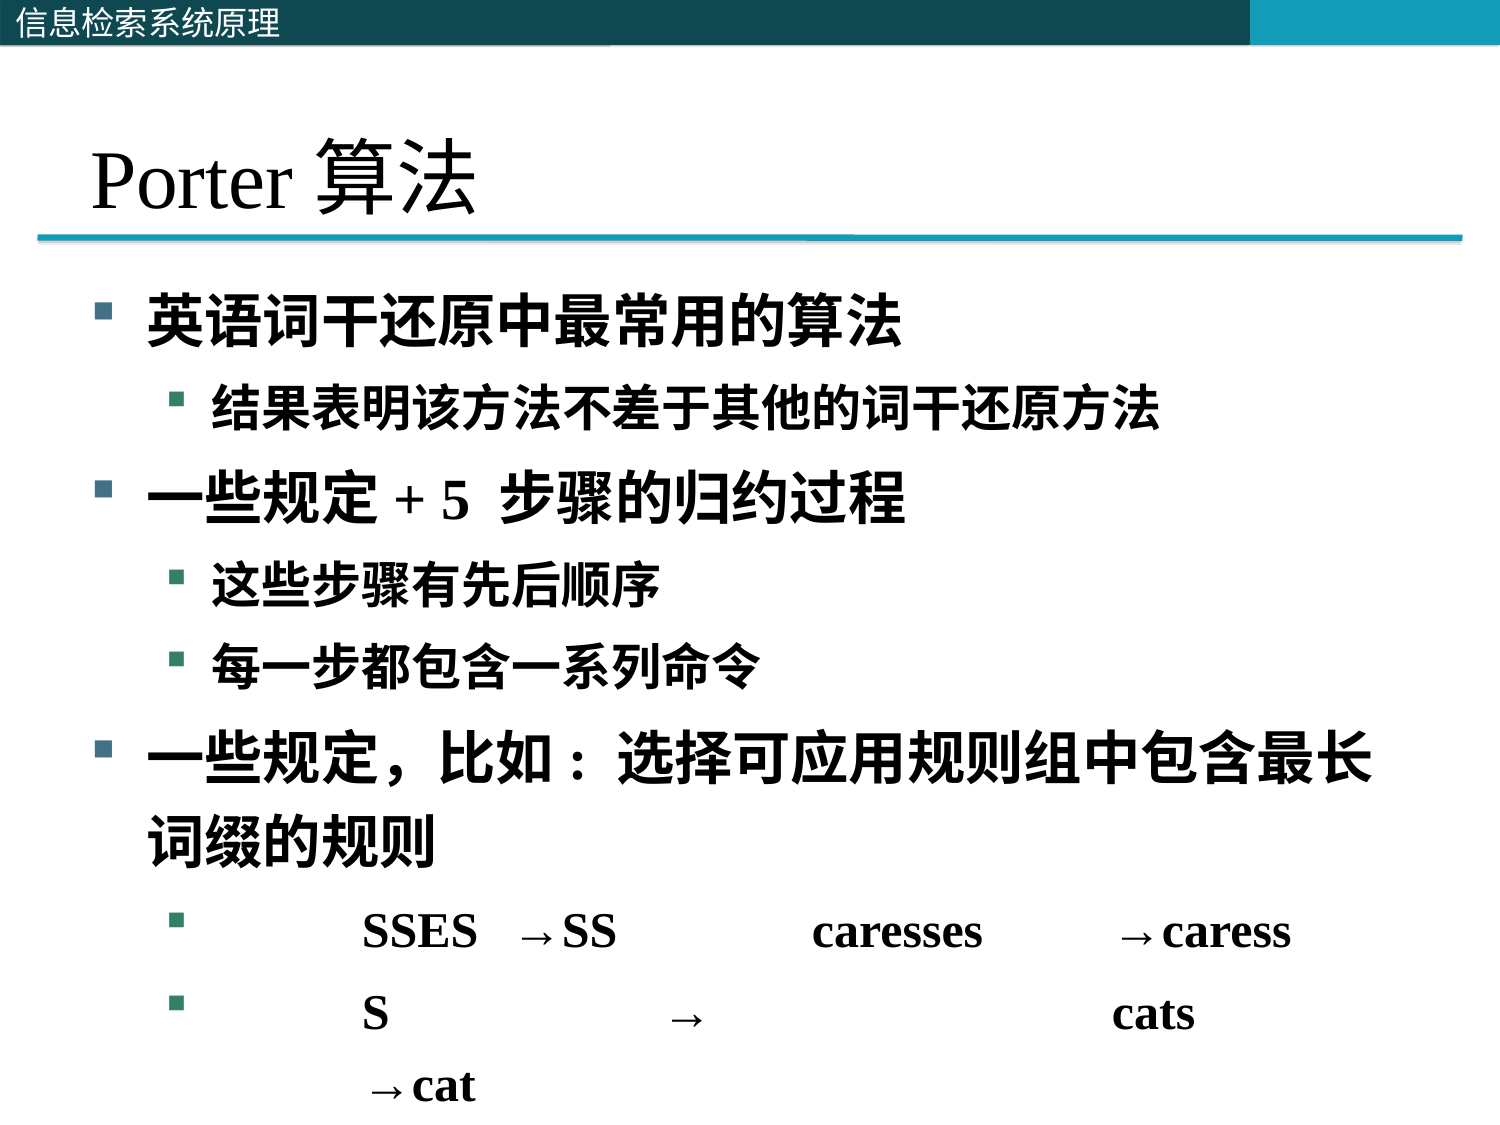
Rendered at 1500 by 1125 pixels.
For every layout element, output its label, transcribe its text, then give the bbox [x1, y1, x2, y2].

list 英语词干还原中最常用的算法 结果表明该方法不差于其他的词干还原方法 一些规定+ 5 步骤的归约过程 这些步骤有先后顺序 每一步都包含一系列命令 一些规定，比如: 选择可应用规则组中包含最长词缀的规则 SSES →SS caresses →caress S → cats →cat [75, 262, 1425, 1075]
title Porter算法 [75, 45, 1425, 233]
